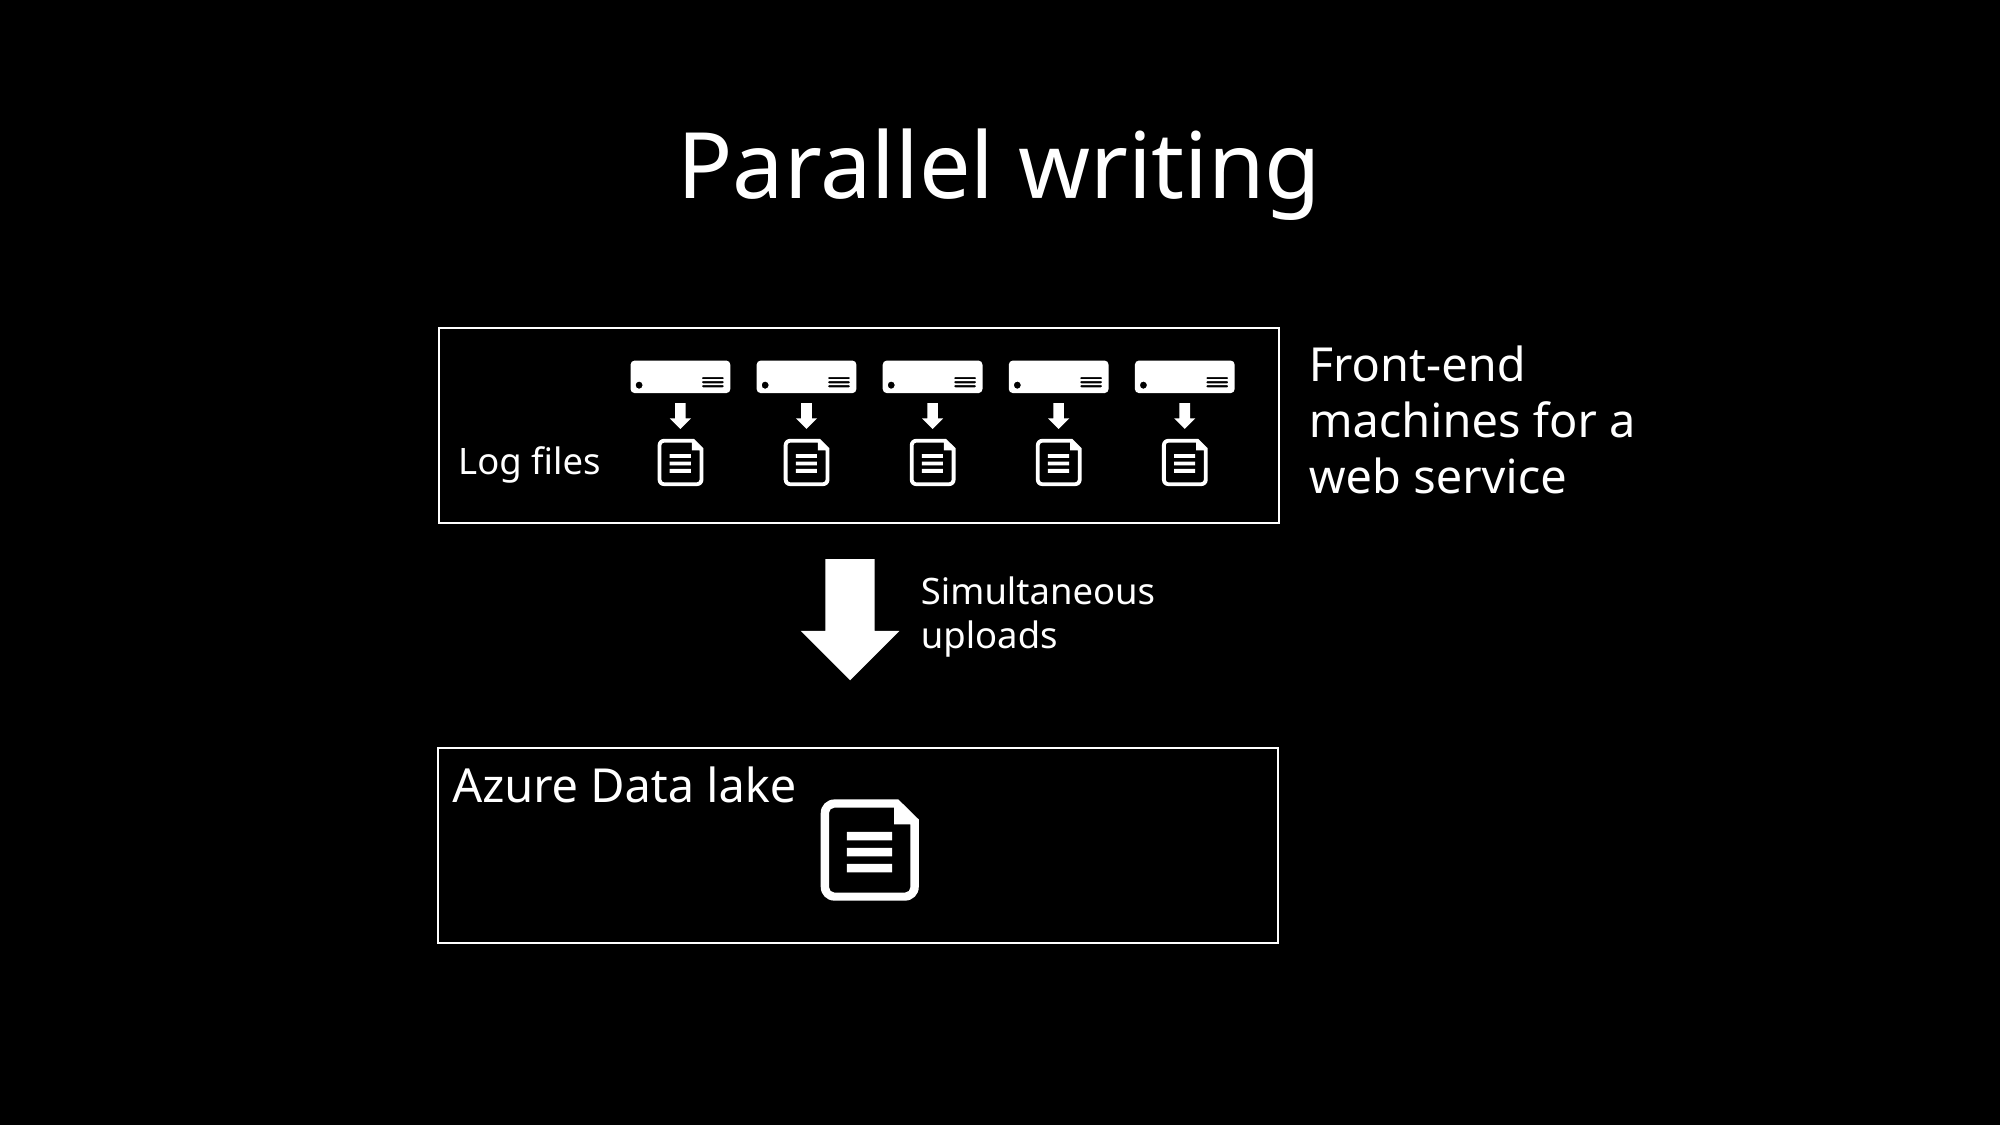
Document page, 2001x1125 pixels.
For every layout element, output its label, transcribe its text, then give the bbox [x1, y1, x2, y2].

text_box [1045, 402, 1072, 431]
text_box [793, 402, 820, 431]
text_box [919, 402, 946, 431]
text_box [882, 360, 983, 394]
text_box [657, 438, 704, 487]
text_box [630, 360, 731, 394]
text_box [820, 799, 919, 901]
text_box [756, 360, 857, 394]
text_box [1134, 360, 1235, 394]
text_box Log files [438, 416, 617, 505]
text_box [798, 558, 902, 682]
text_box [783, 438, 830, 487]
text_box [1161, 438, 1208, 487]
text_box [438, 327, 1280, 524]
text_box Simultaneous uploads [905, 581, 1319, 642]
text_box [1171, 402, 1198, 431]
text_box Azure Data lake [437, 747, 1279, 944]
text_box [909, 438, 956, 487]
text_box [1008, 360, 1109, 394]
title Parallel writing [137, 59, 1863, 278]
text_box Front-end machines for a web service [1293, 374, 1657, 464]
text_box [667, 402, 694, 431]
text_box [1035, 438, 1082, 487]
